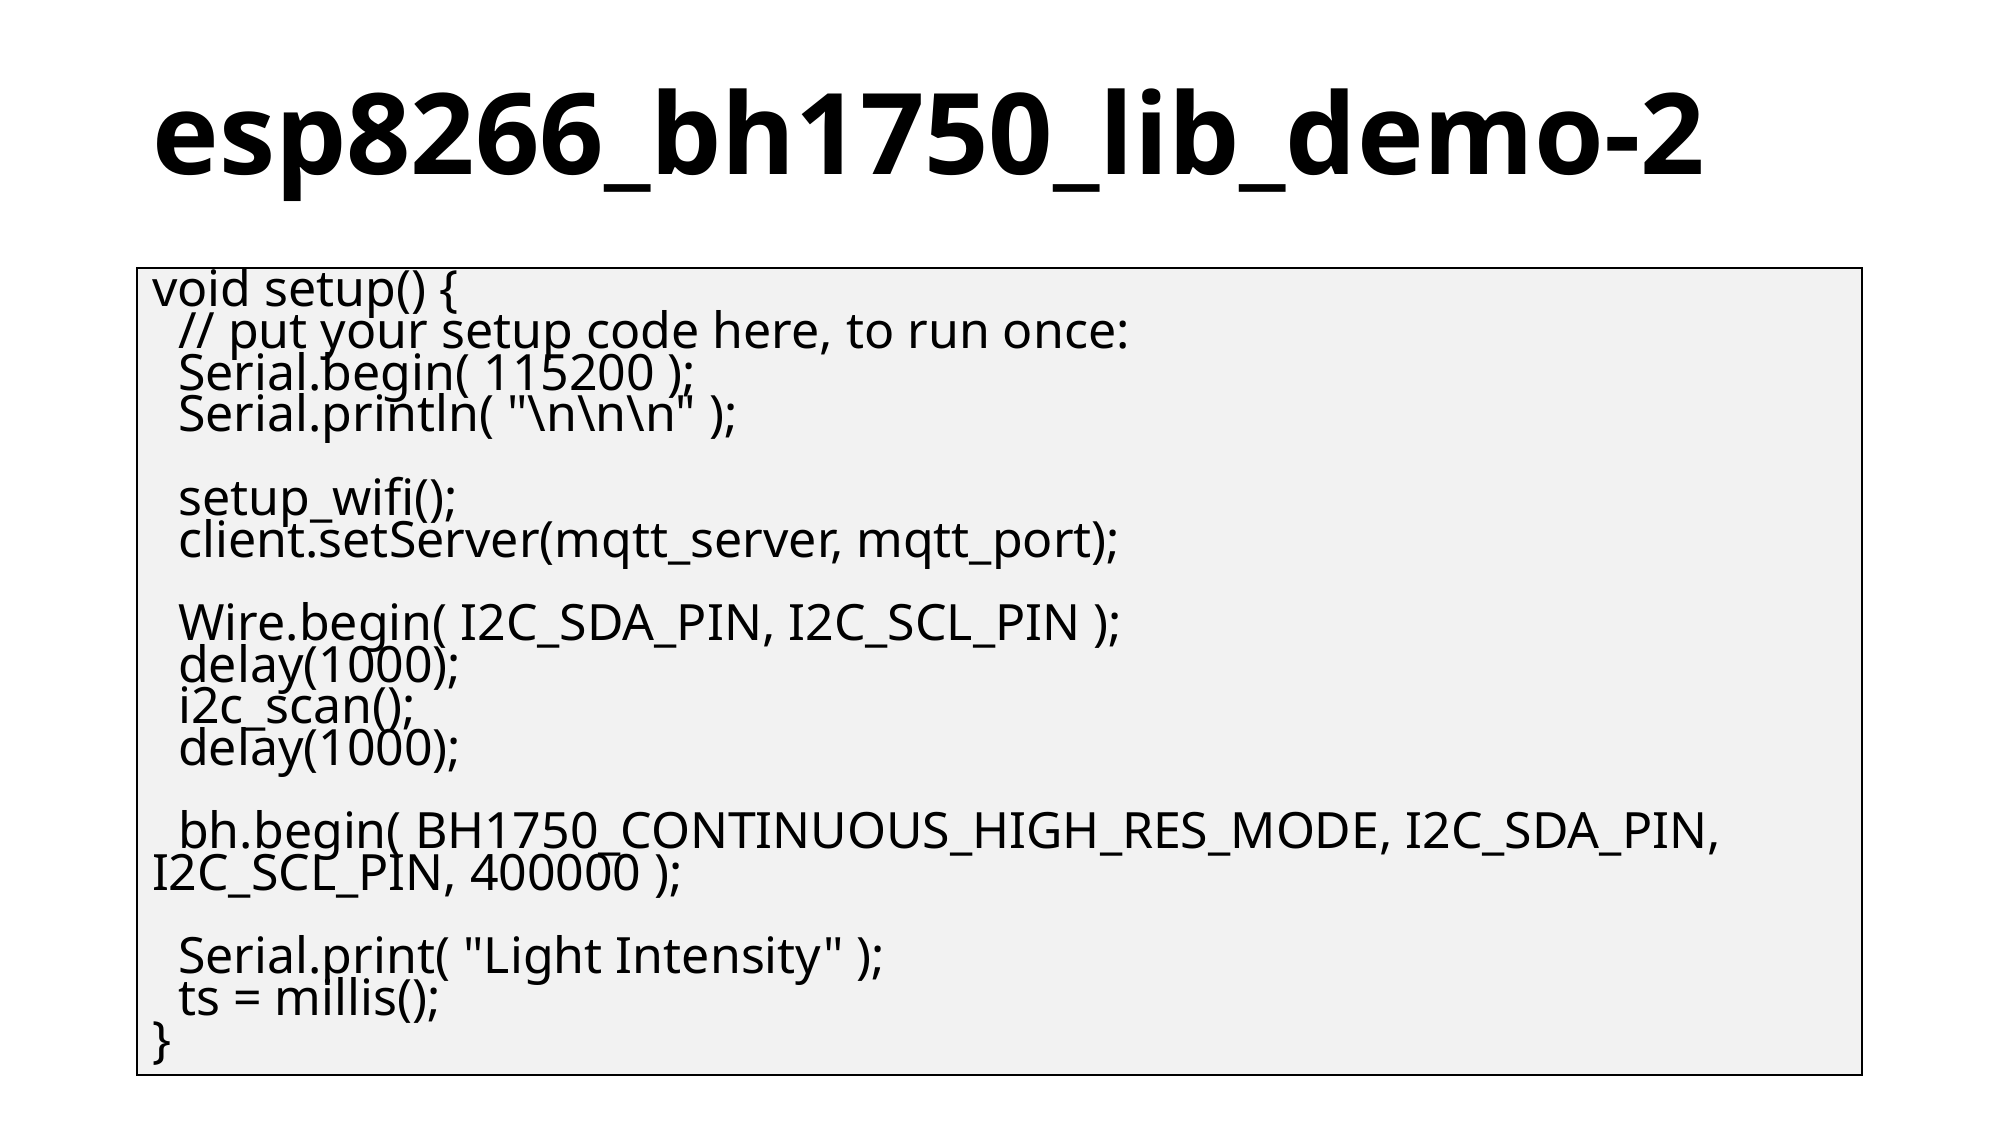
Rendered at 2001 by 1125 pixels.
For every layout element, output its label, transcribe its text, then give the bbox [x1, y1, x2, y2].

text_box void setup() { // put your setup code here, to run once: Serial.begin( 115200 ); Serial.println( "\n\n\n" ); setup_wifi(); client.setServer(mqtt_server, mqtt_port); Wire.begin( I2C_SDA_PIN, I2C_SCL_PIN ); delay(1000); i2c_scan(); delay(1000); bh.begin( BH1750_CONTINUOUS_HIGH_RES_MODE, I2C_SDA_PIN, I2C_SCL_PIN, 400000 ); Serial.print( "Light Intensity" ); ts = millis(); } [136, 267, 1863, 1076]
title esp8266_bh1750_lib_demo-2 [137, 29, 1863, 247]
